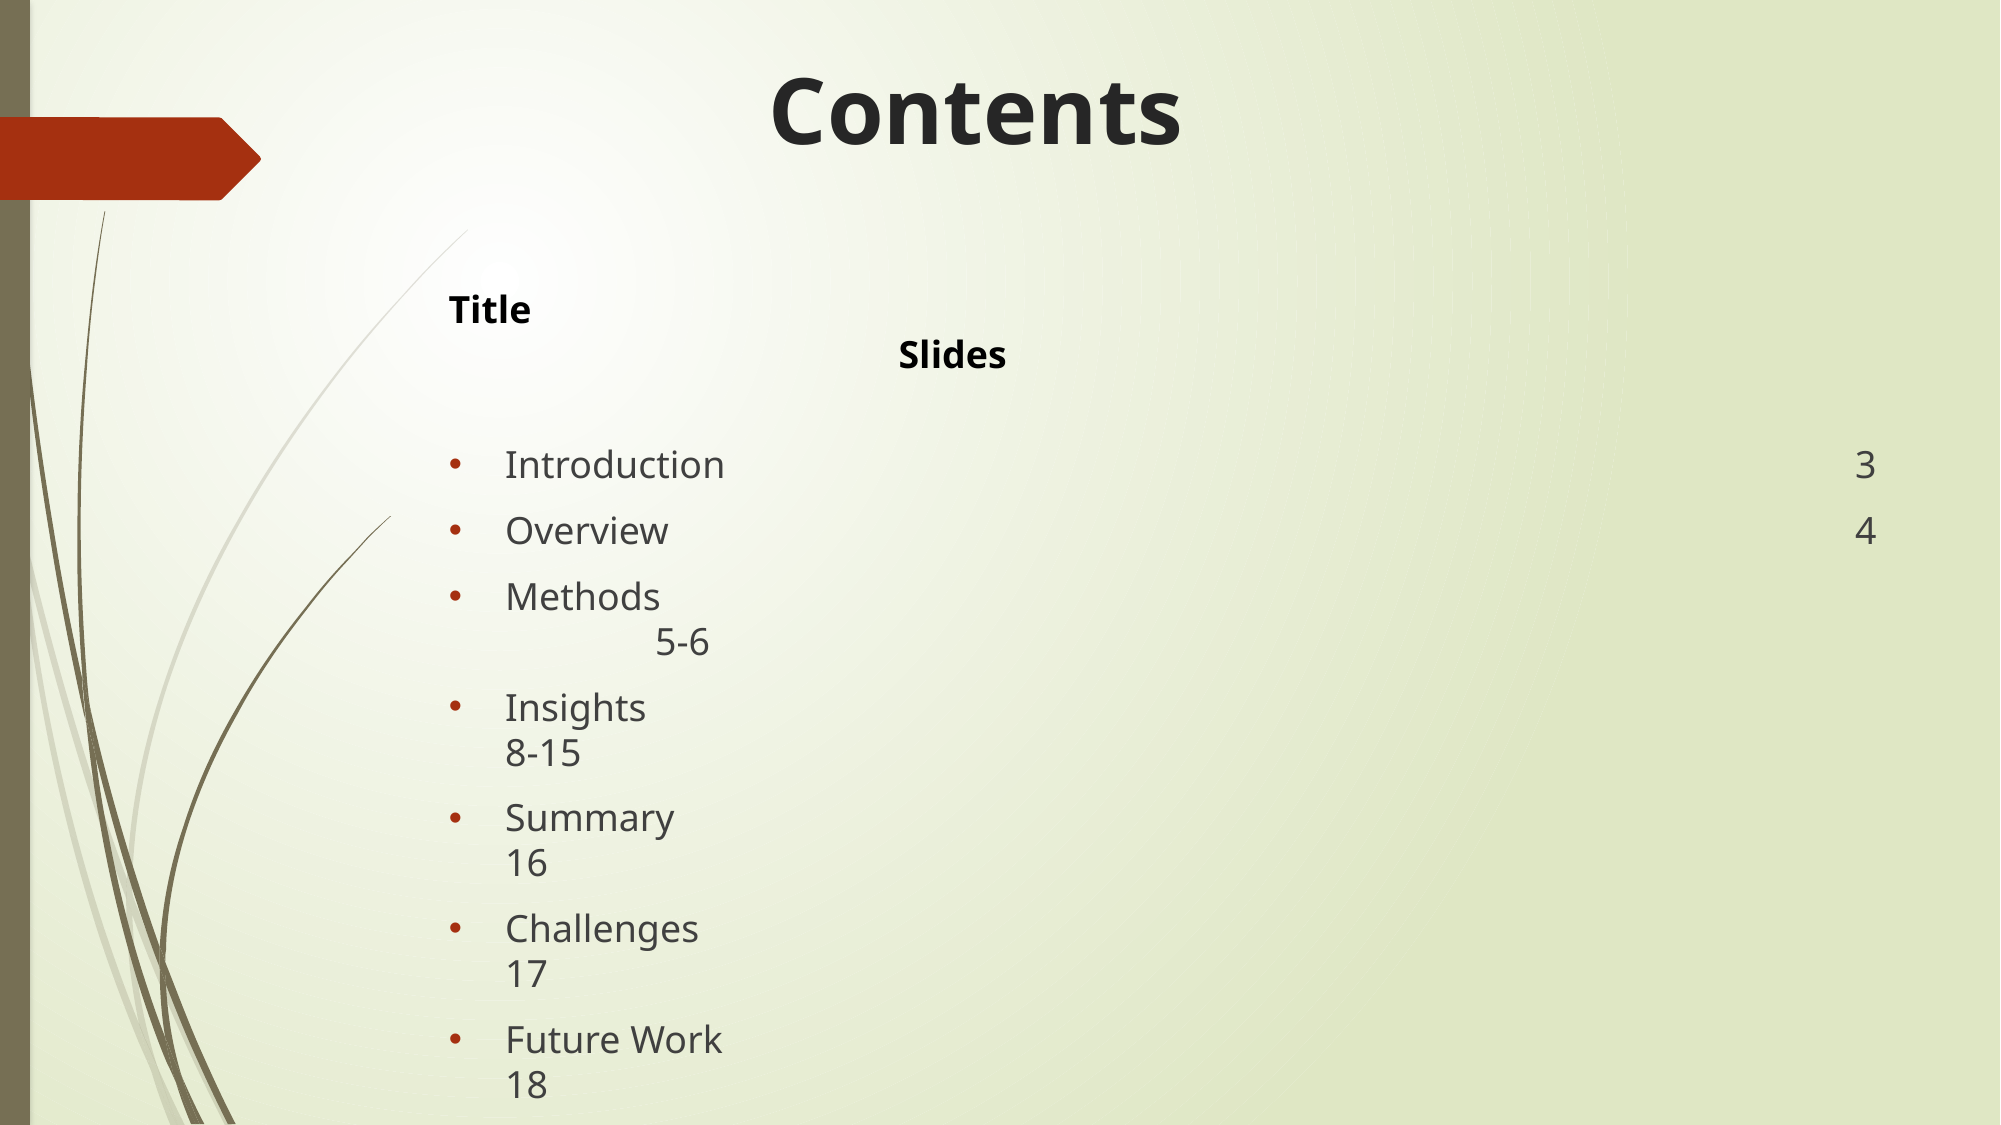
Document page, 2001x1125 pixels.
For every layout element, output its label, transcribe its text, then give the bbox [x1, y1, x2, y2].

list Introduction 3 Overview 4 Methods 5-6 Insights 8-15 Summary 16 Challenges 17 Future Work 18 [433, 433, 1897, 923]
title Contents [753, 45, 1247, 186]
text_box Title Slides [433, 278, 1751, 384]
